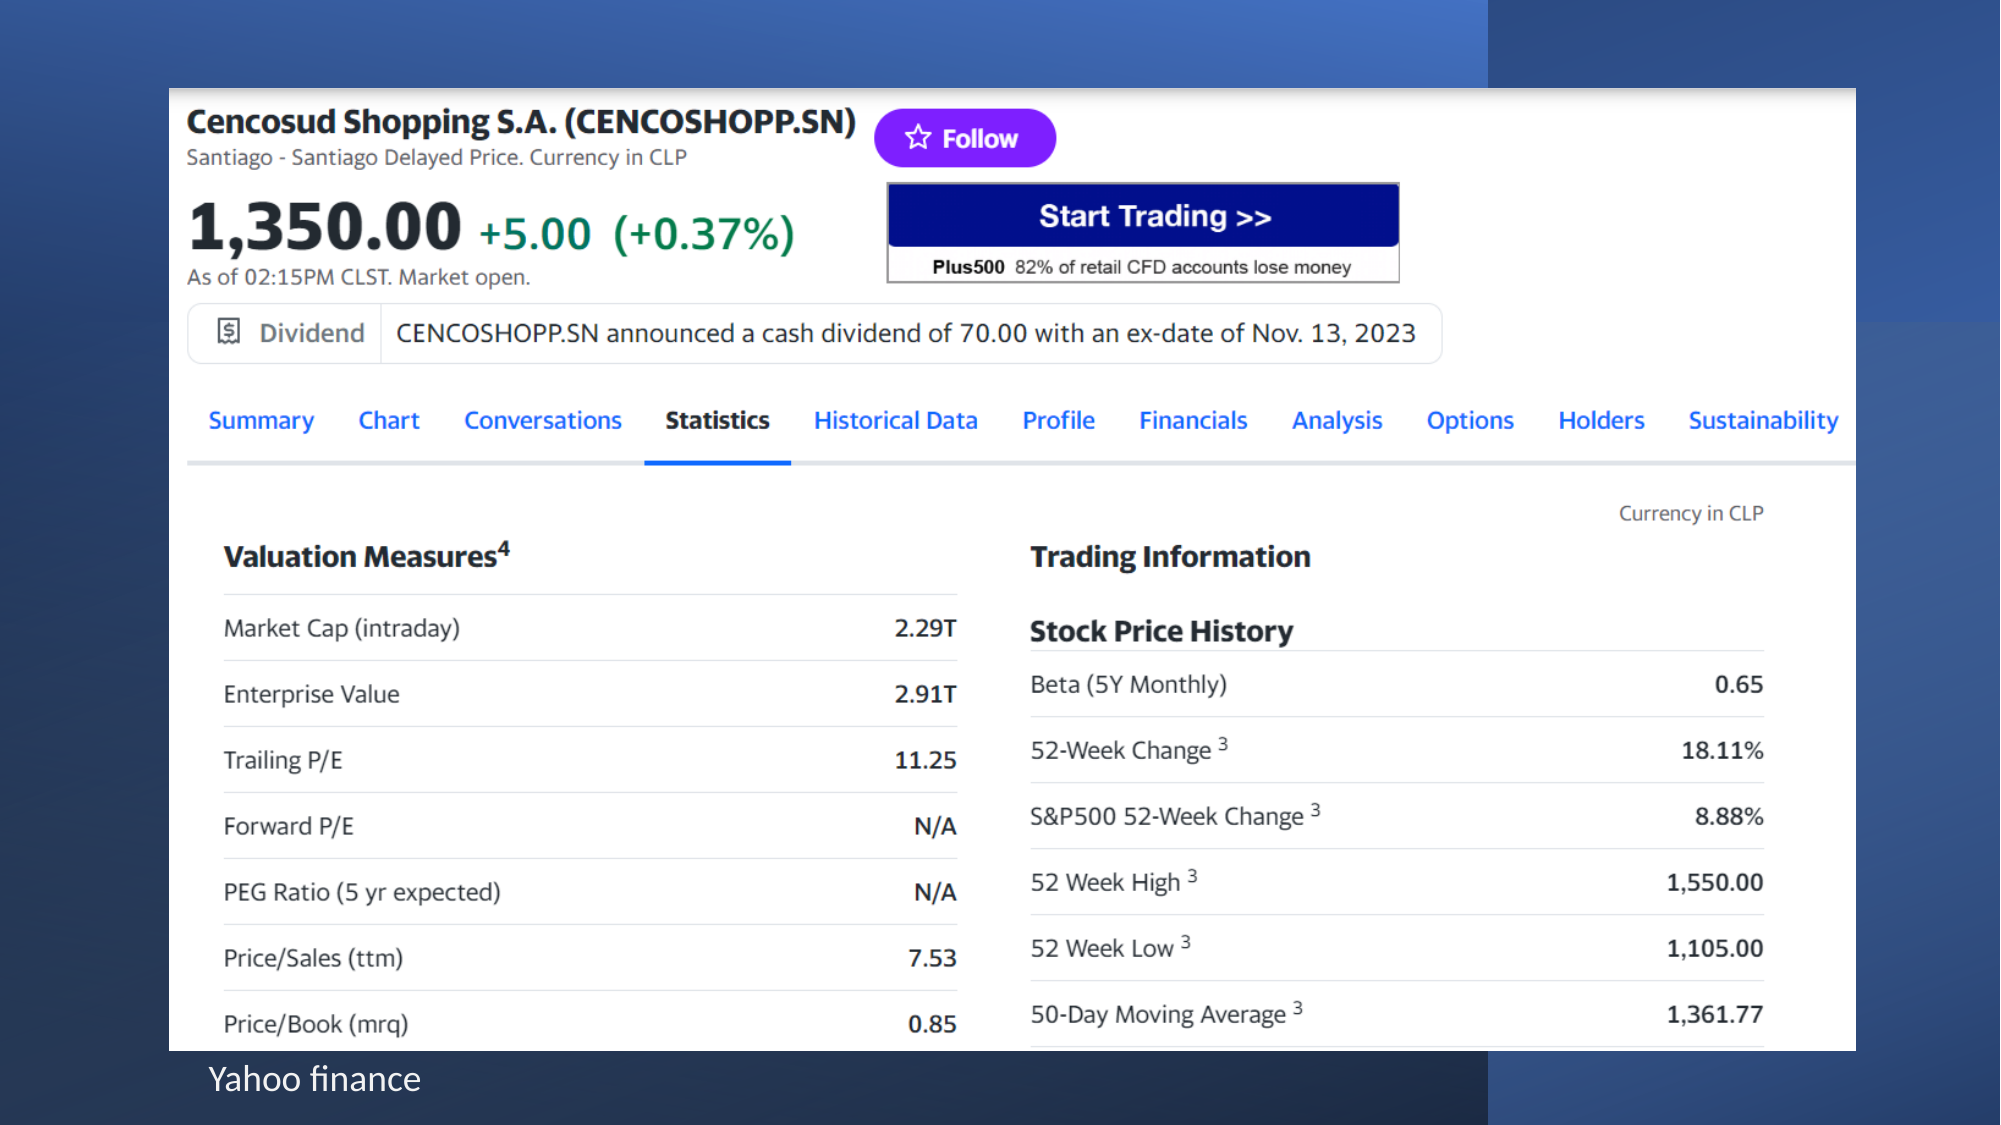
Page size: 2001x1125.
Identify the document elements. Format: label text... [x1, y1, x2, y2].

text_box Yahoo finance [193, 1051, 709, 1106]
text_box [1489, 0, 2000, 321]
text_box [0, 321, 2000, 1125]
picture [169, 88, 1856, 1051]
text_box [0, 0, 1489, 321]
